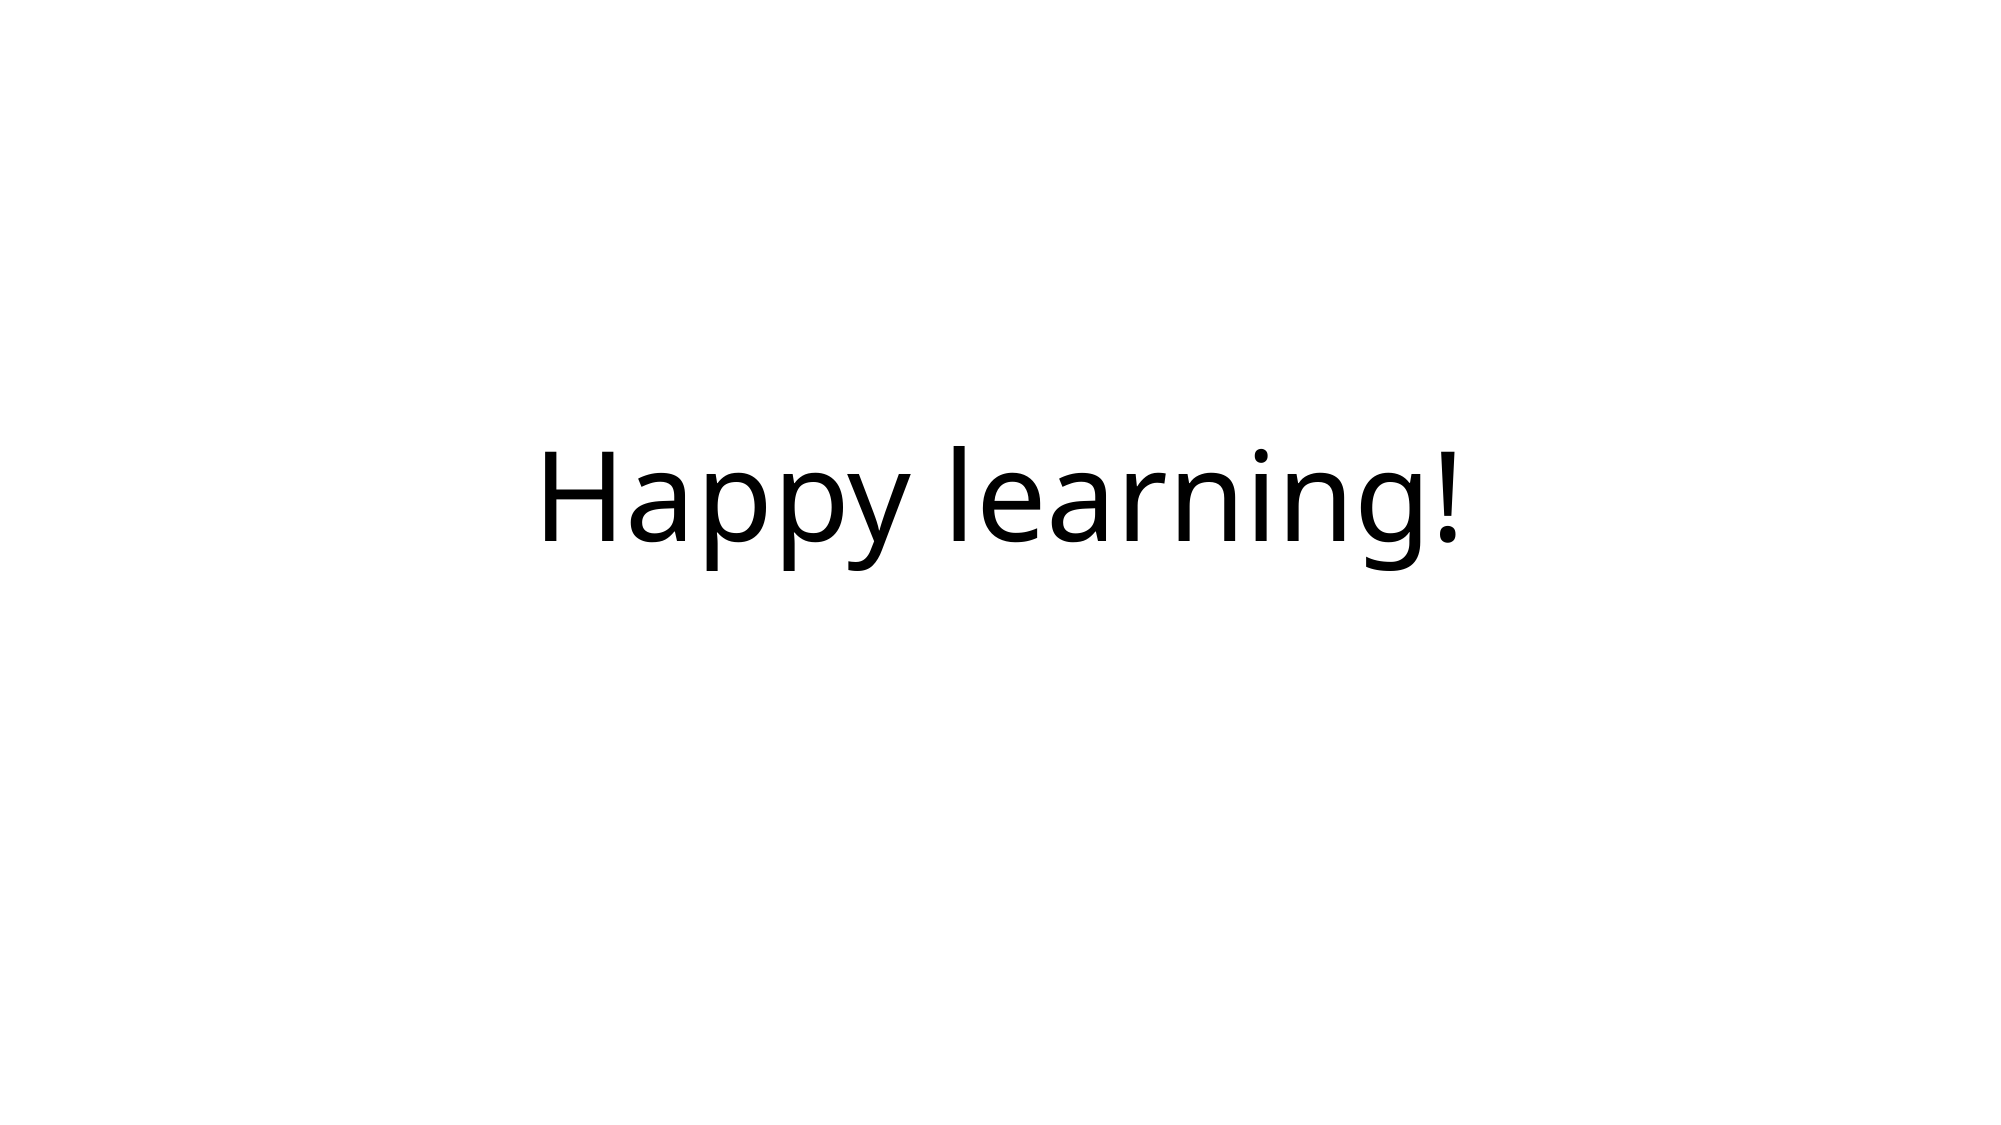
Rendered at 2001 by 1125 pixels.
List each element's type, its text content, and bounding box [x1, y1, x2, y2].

text_box Happy learning! [249, 184, 1750, 576]
